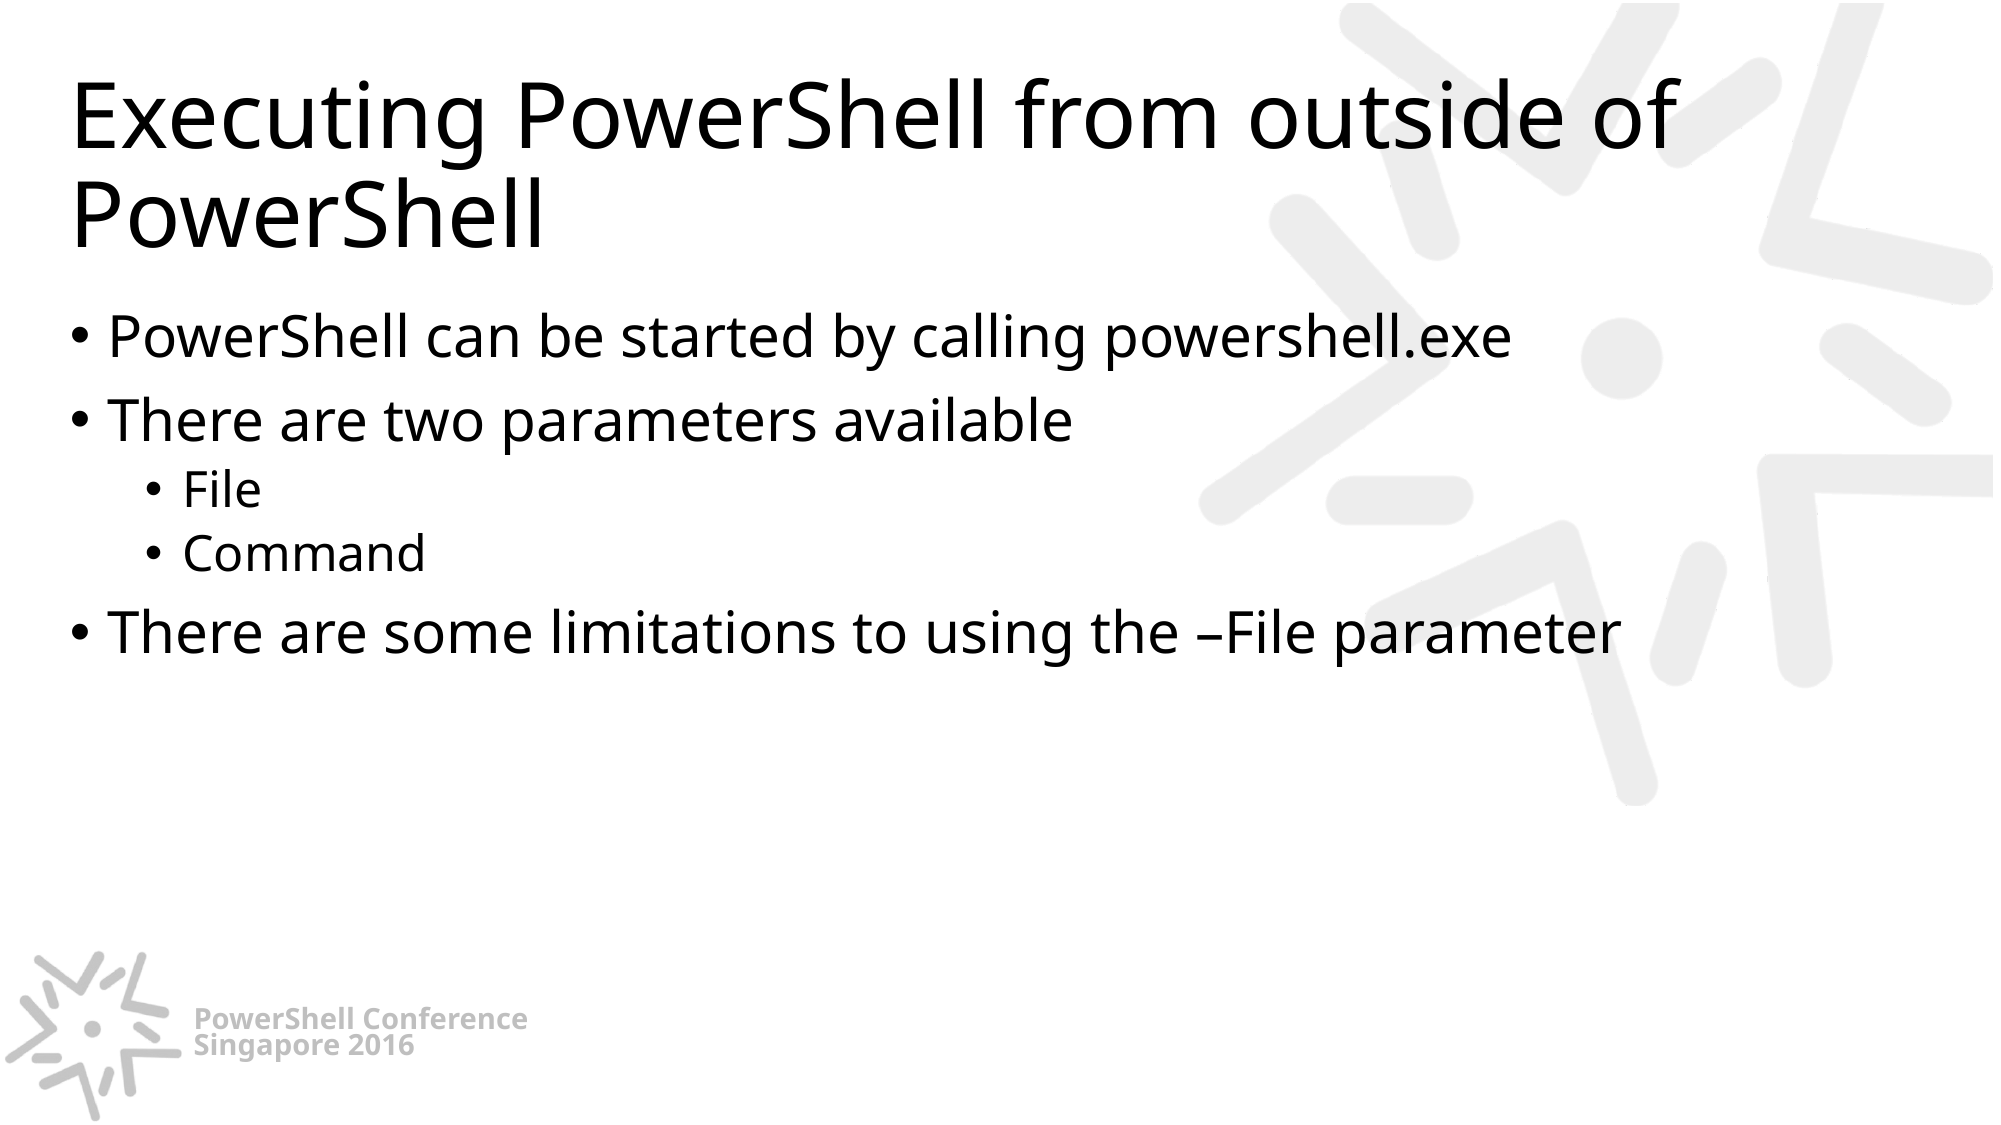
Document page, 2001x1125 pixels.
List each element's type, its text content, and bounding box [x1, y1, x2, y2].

title Executing PowerShell from outside of PowerShell [55, 59, 1953, 278]
picture [1190, 3, 1993, 806]
list PowerShell can be started by calling powershell.exe There are two parameters available File Command There are some limitations to using the –File parameter [55, 299, 1953, 1014]
